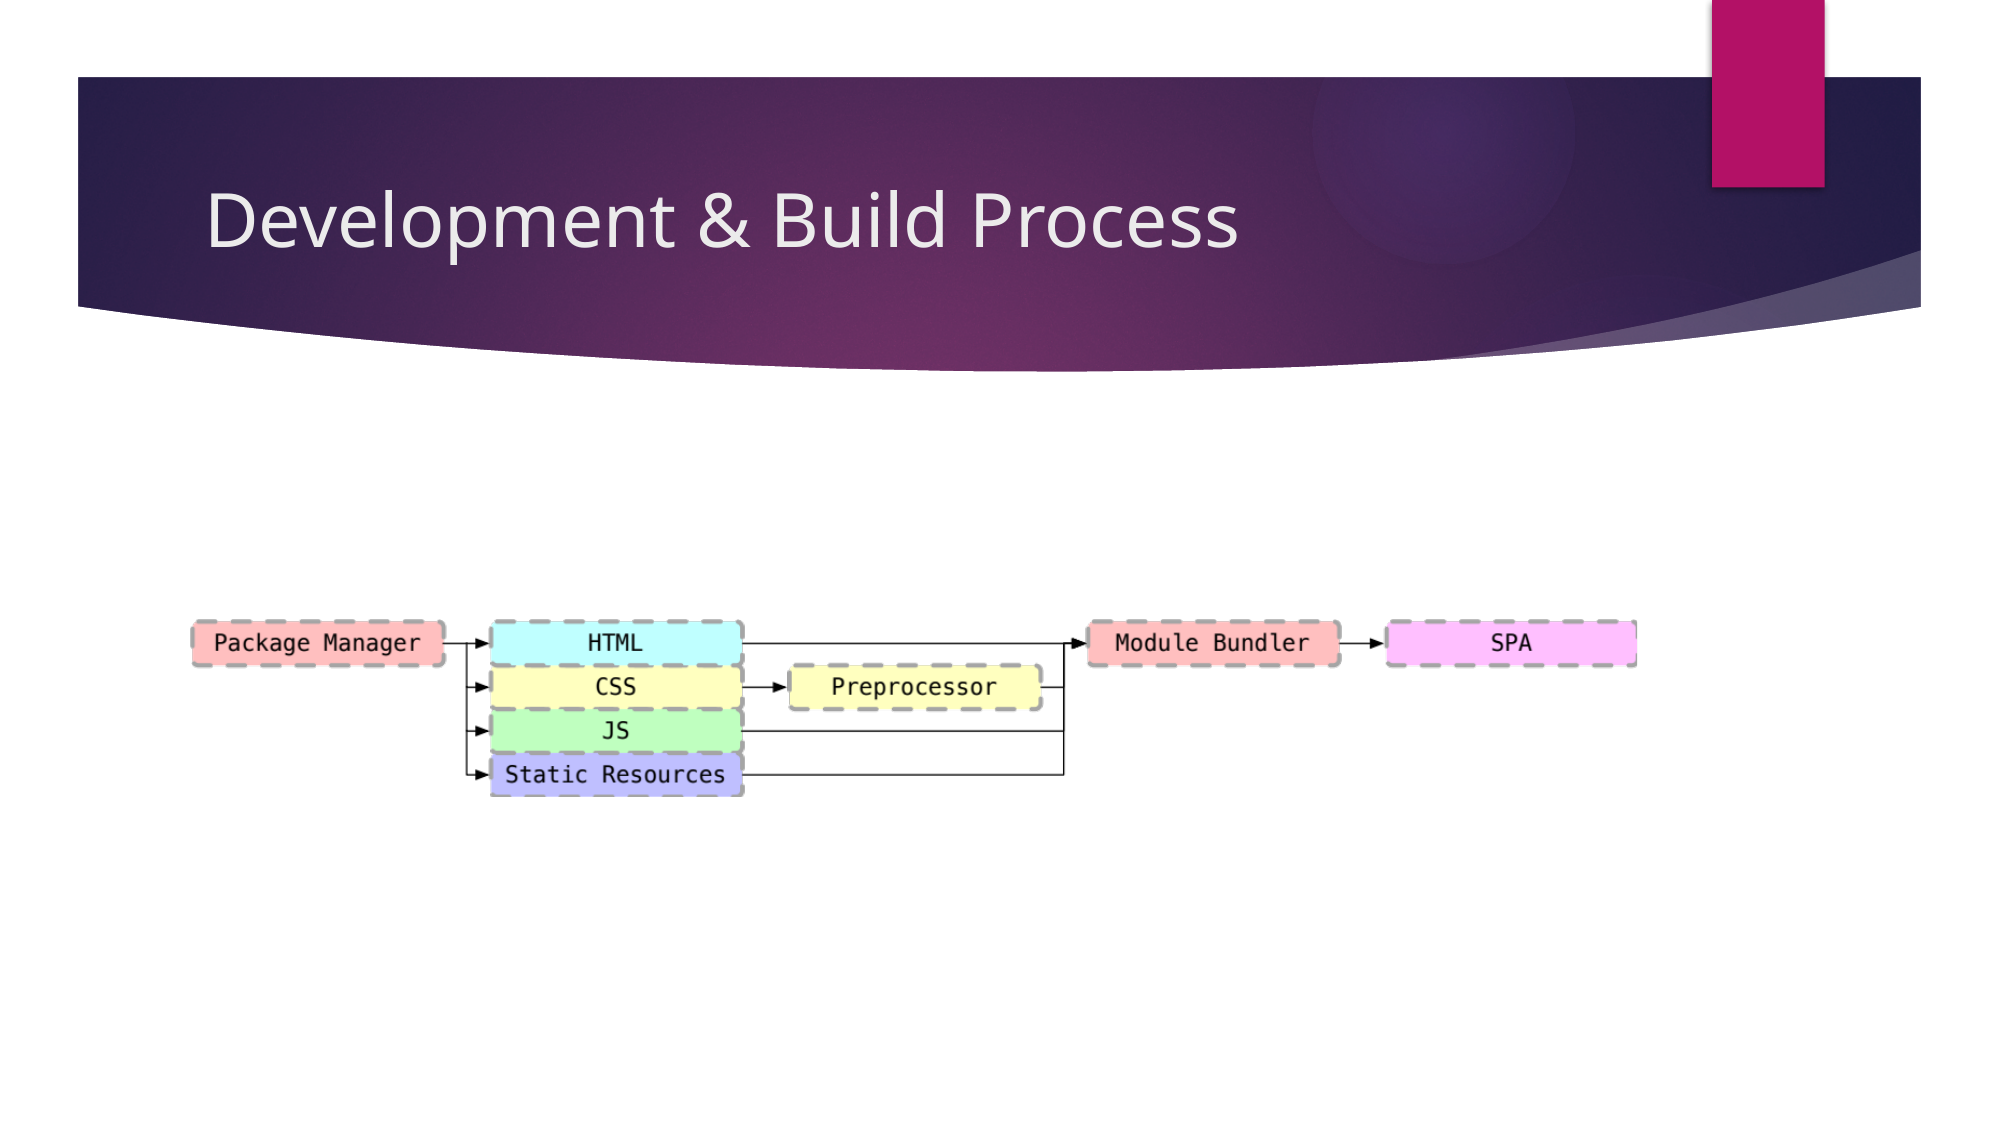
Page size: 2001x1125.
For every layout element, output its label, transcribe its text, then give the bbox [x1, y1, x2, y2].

title Development & Build Process [189, 159, 1627, 276]
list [189, 618, 1638, 797]
